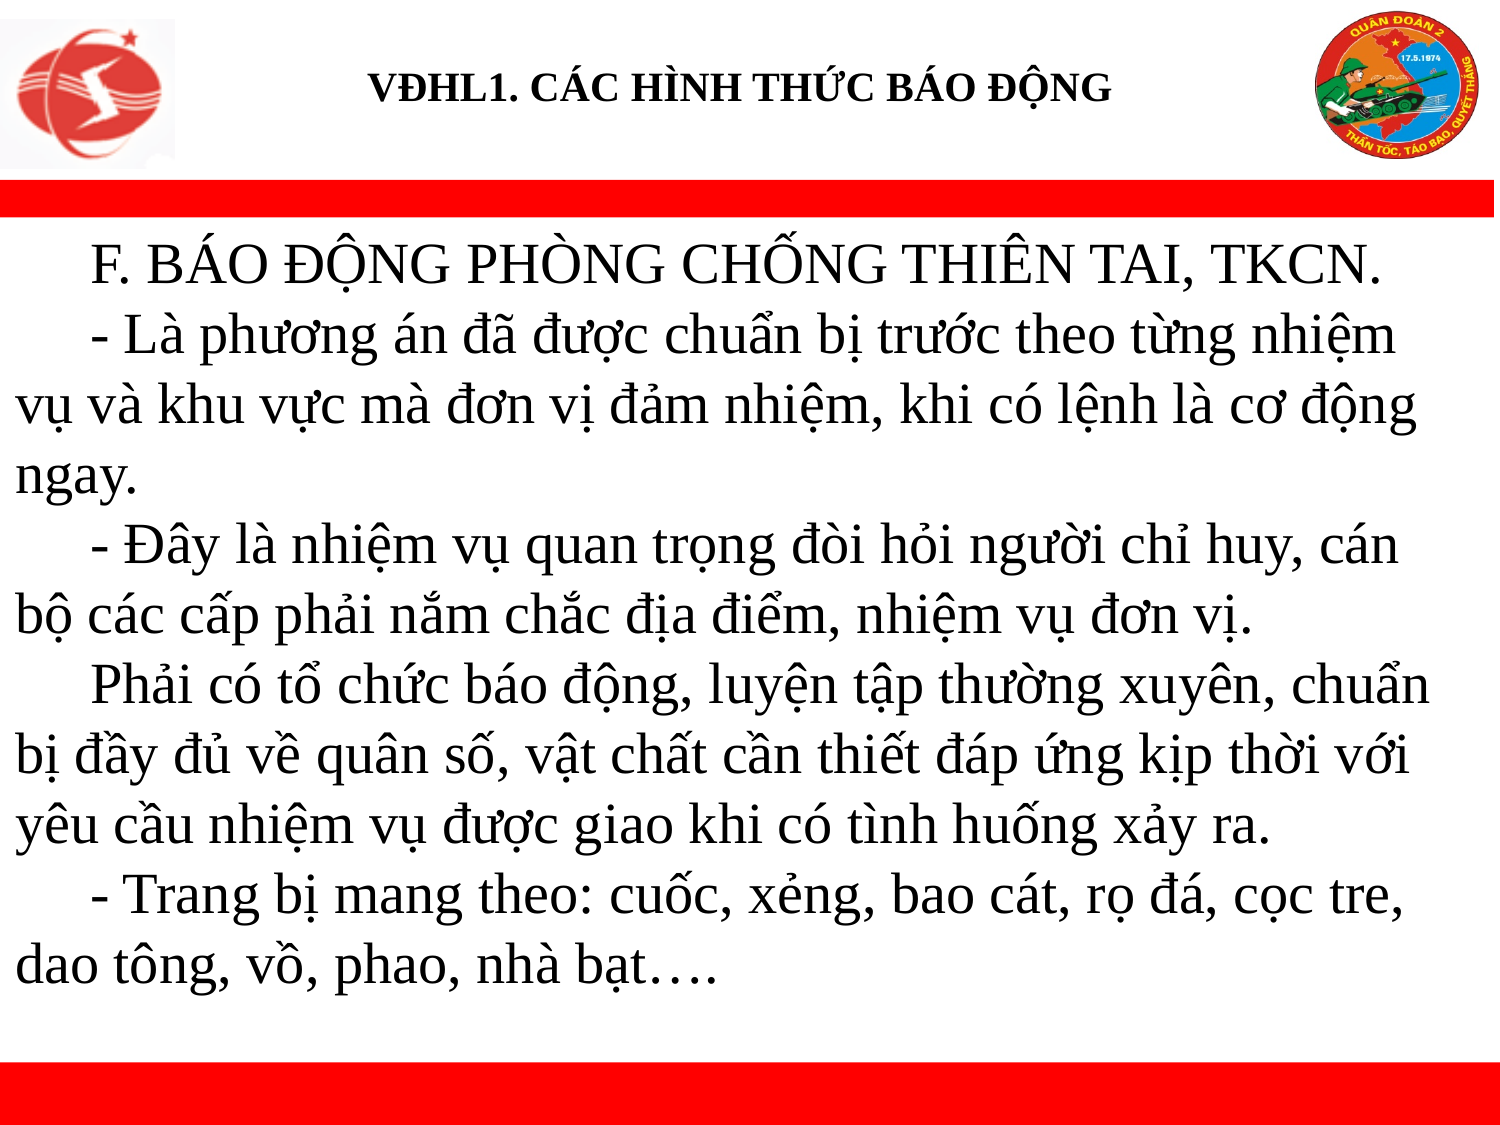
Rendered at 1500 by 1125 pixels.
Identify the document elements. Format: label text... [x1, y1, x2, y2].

text_box [0, 1062, 1500, 1125]
picture [1315, 10, 1479, 159]
picture [0, 18, 176, 170]
title VĐHL1. CÁC HÌNH THỨC BÁO ĐỘNG [174, 0, 1316, 170]
text_box [0, 179, 1494, 218]
list F. BÁO ĐỘNG PHÒNG CHỐNG THIÊN TAI, TKCN. - Là phương án đã được chuẩn bị trước theo từng nhiệm vụ và khu vực mà đơn vị đảm nhiệm, khi có lệnh là cơ động ngay. - Đây là nhiệm vụ quan trọng đòi hỏi người chỉ huy, cán bộ các cấp phải nắm chắc địa điểm, nhiệm vụ đơn vị. Phải có tổ chức báo động, luyện tập thường xuyên, chuẩn bị đầy đủ về quân số, vật chất cần thiết đáp ứng kịp thời với yêu cầu nhiệm vụ được giao khi có tình huống xảy ra. - Trang bị mang theo: cuốc, xẻng, bao cát, rọ đá, cọc tre, dao tông, vồ, phao, nhà bạt…. [0, 218, 1476, 1062]
